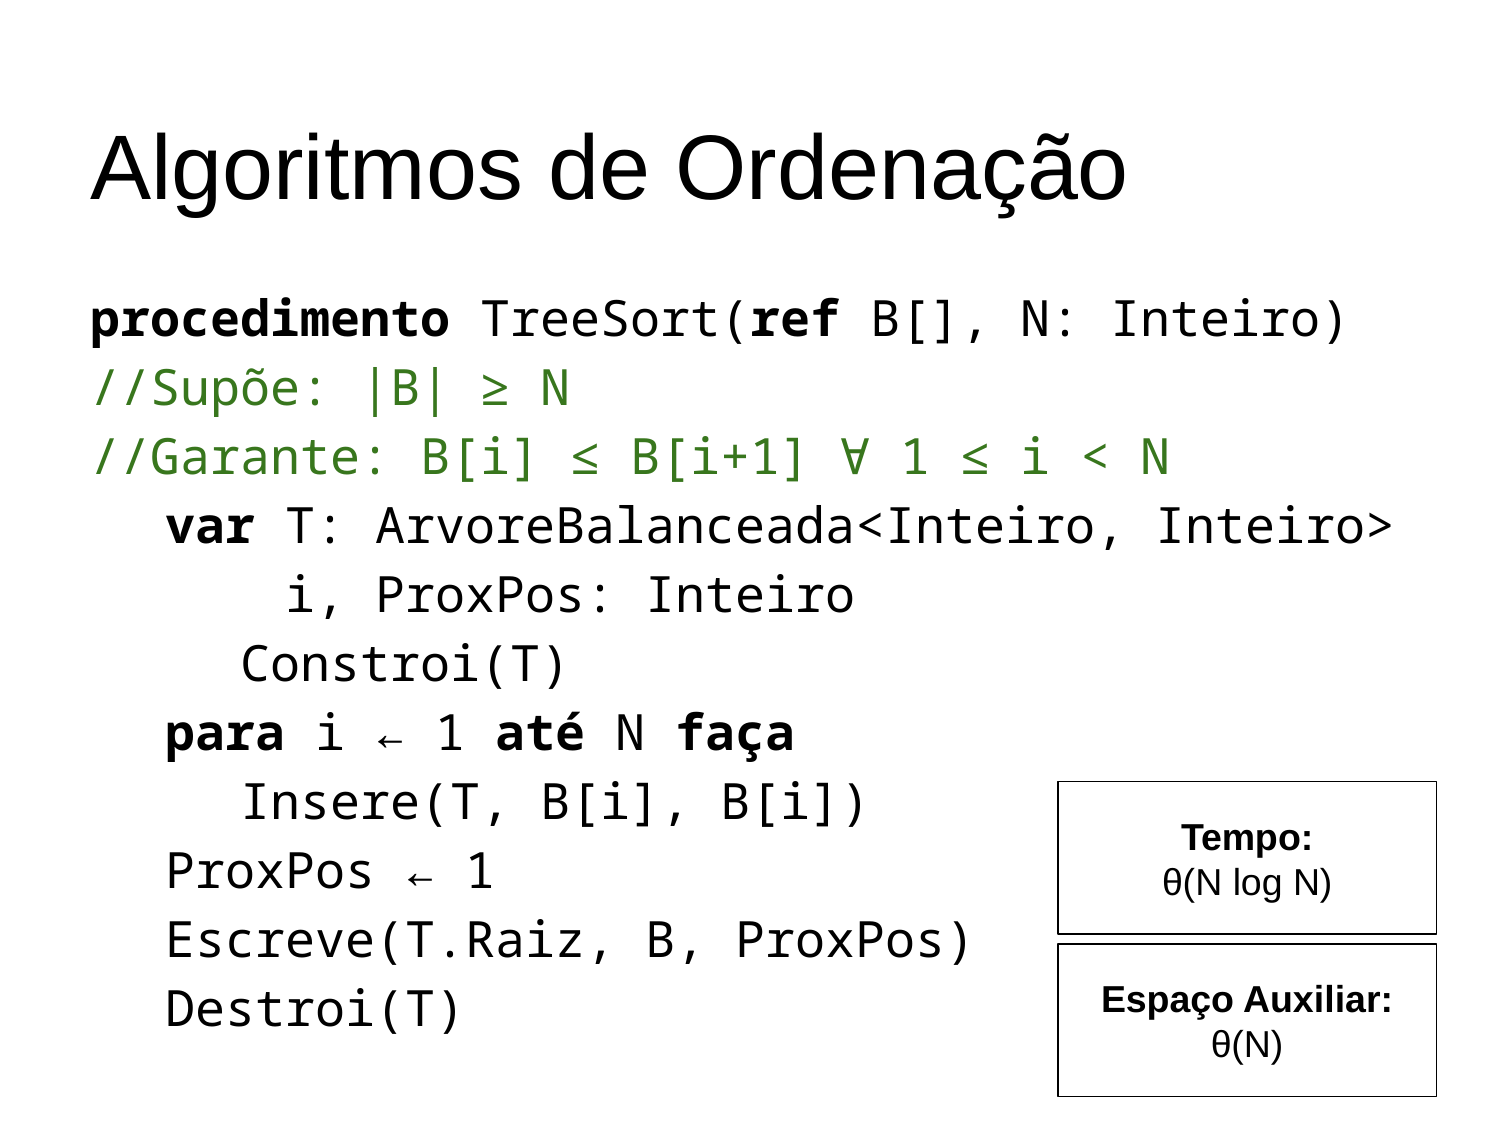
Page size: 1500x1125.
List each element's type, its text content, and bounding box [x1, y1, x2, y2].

text_box Tempo: θ(N log N) [1058, 781, 1437, 935]
text_box Espaço Auxiliar: θ(N) [1058, 944, 1437, 1097]
list procedimento TreeSort(ref B[], N: Inteiro) //Supõe: |B| ≥ N //Garante: B[i] ≤ B[i+1] ∀ 1 ≤ i < N var T: ArvoreBalanceada<Inteiro, Inteiro> i, ProxPos: Inteiro Constroi(T) para i ← 1 até N faça Insere(T, B[i], B[i]) ProxPos ← 1 Escreve(T.Raiz, B, ProxPos) Destroi(T) [75, 262, 1425, 1078]
title Algoritmos de Ordenação [75, 45, 1425, 233]
